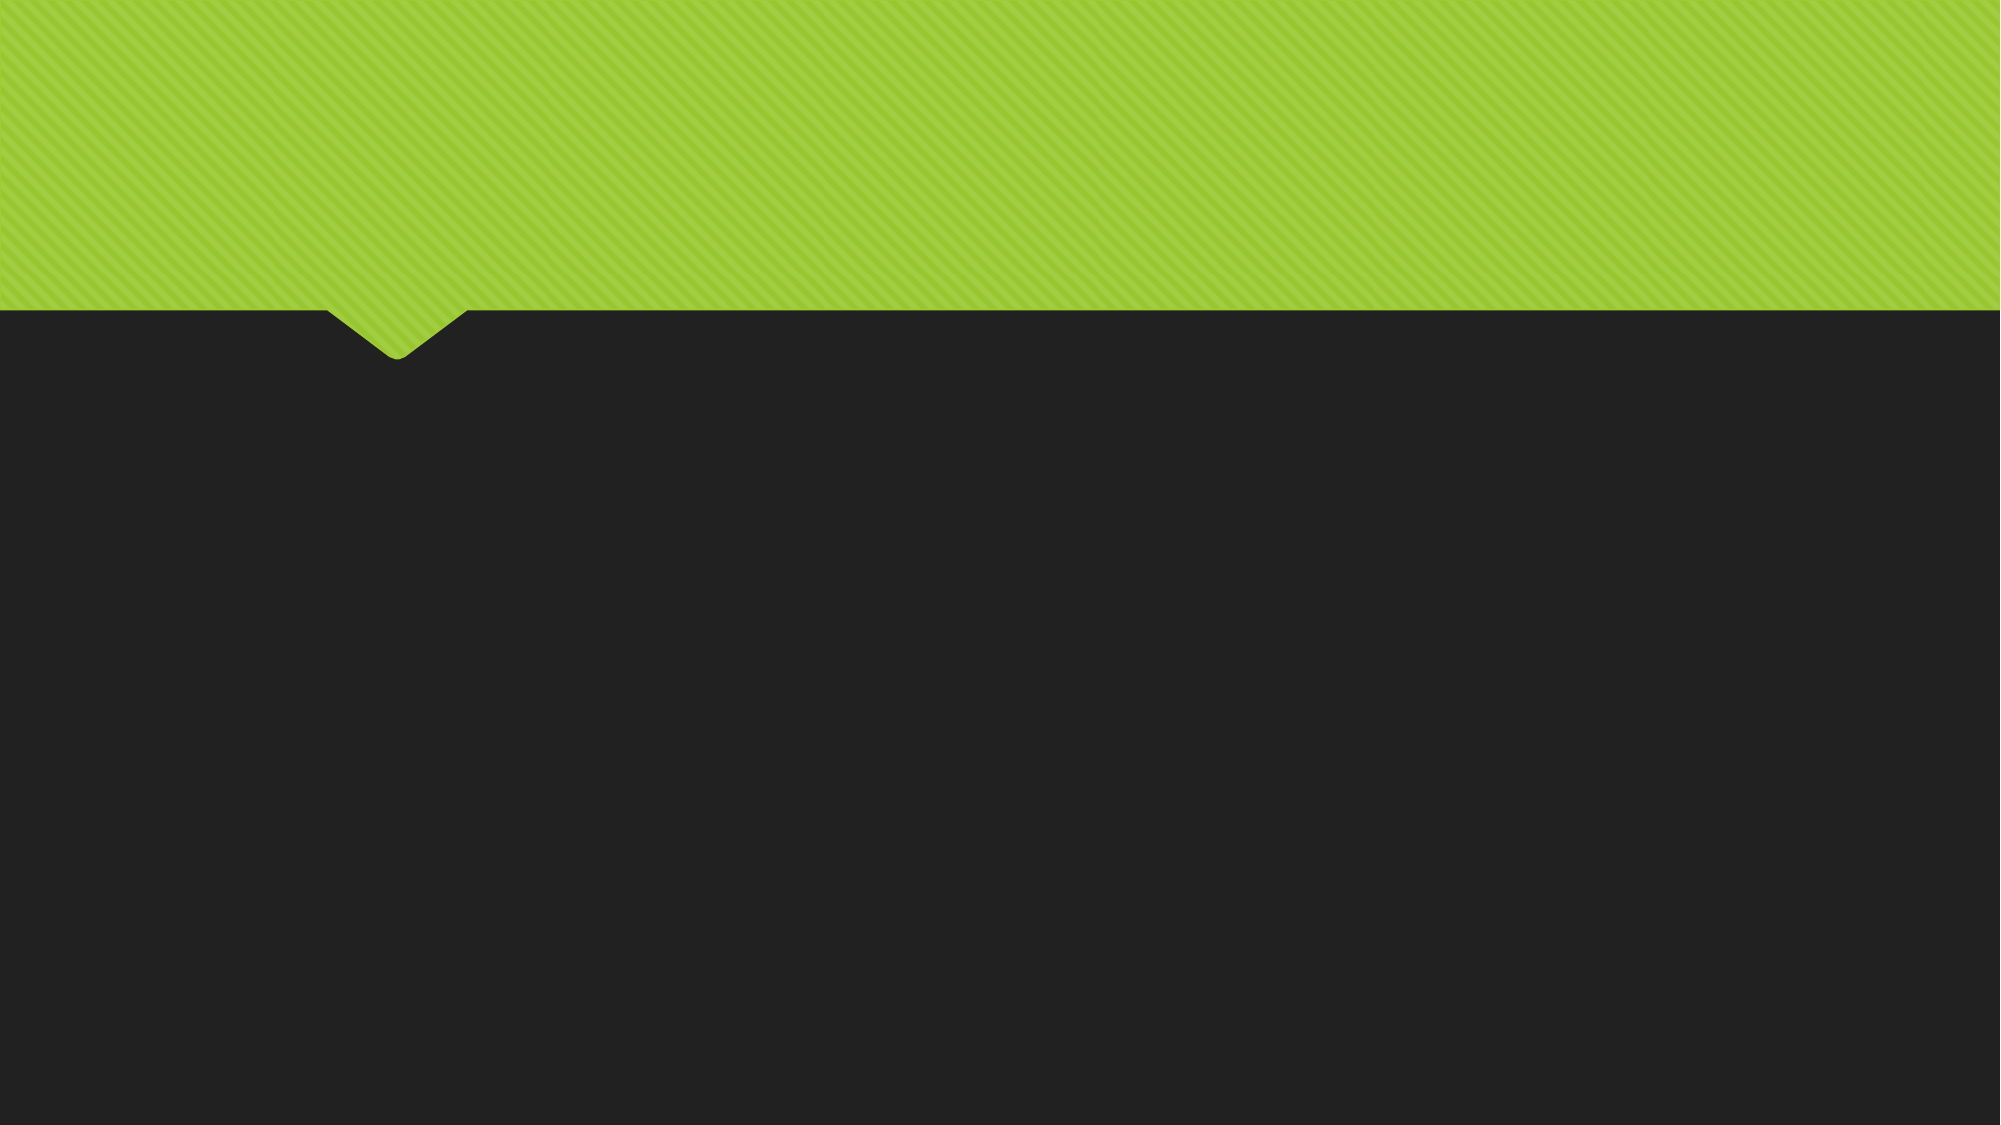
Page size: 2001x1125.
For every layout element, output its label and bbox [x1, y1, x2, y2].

picture [1, 1, 1999, 357]
